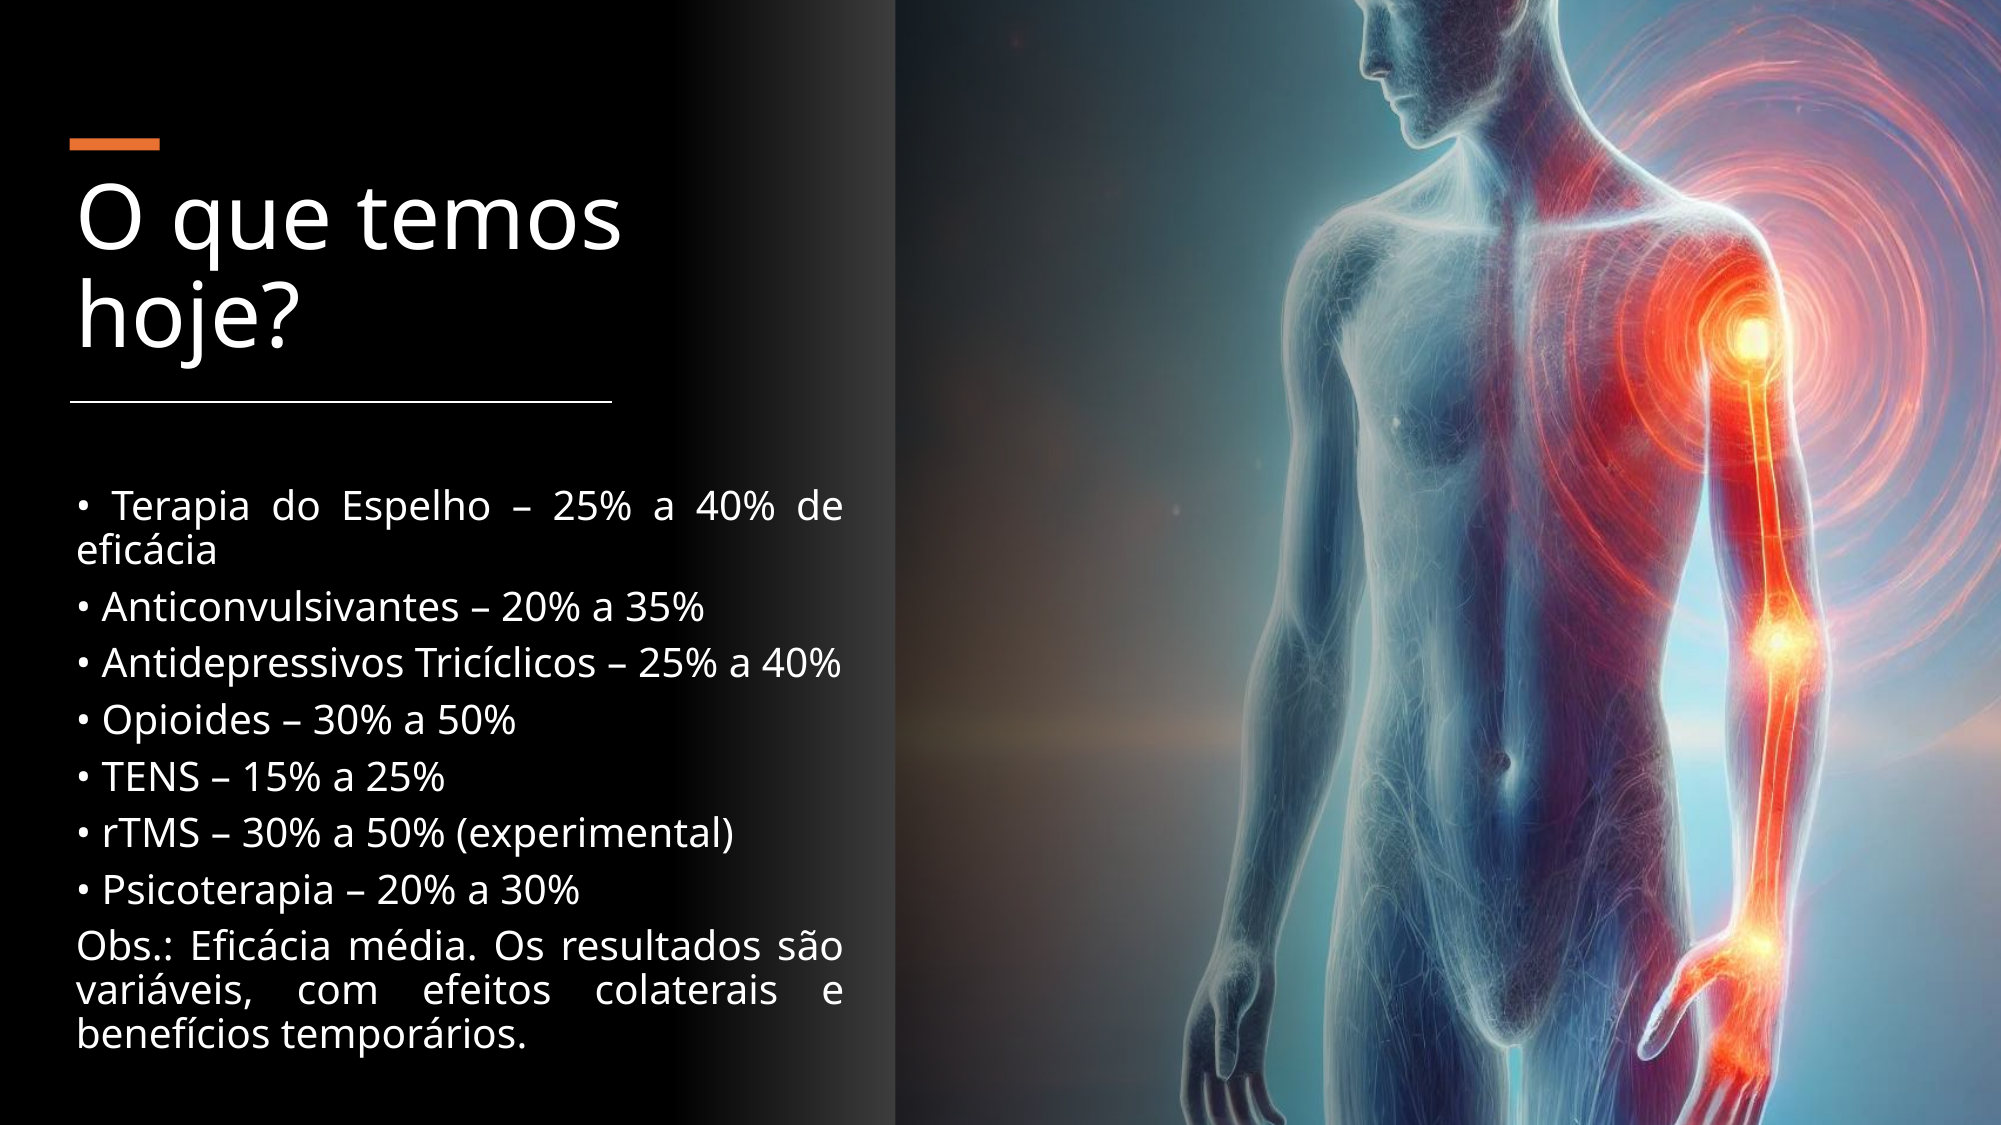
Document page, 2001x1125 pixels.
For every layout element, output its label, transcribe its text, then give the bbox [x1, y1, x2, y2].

text_box [69, 399, 613, 404]
picture [894, 0, 2001, 1125]
text_box [68, 137, 161, 152]
title O que temos hoje? [60, 163, 801, 375]
list • Terapia do Espelho – 25% a 40% de eficácia • Anticonvulsivantes – 20% a 35% • Antidepressivos Tricíclicos – 25% a 40% • Opioides – 30% a 50% • TENS – 15% a 25% • rTMS – 30% a 50% (experimental) • Psicoterapia – 20% a 30% Obs.: Eficácia média. Os resultados são variáveis, com efeitos colaterais e benefícios temporários. [60, 445, 861, 1081]
text_box [0, 0, 894, 1125]
